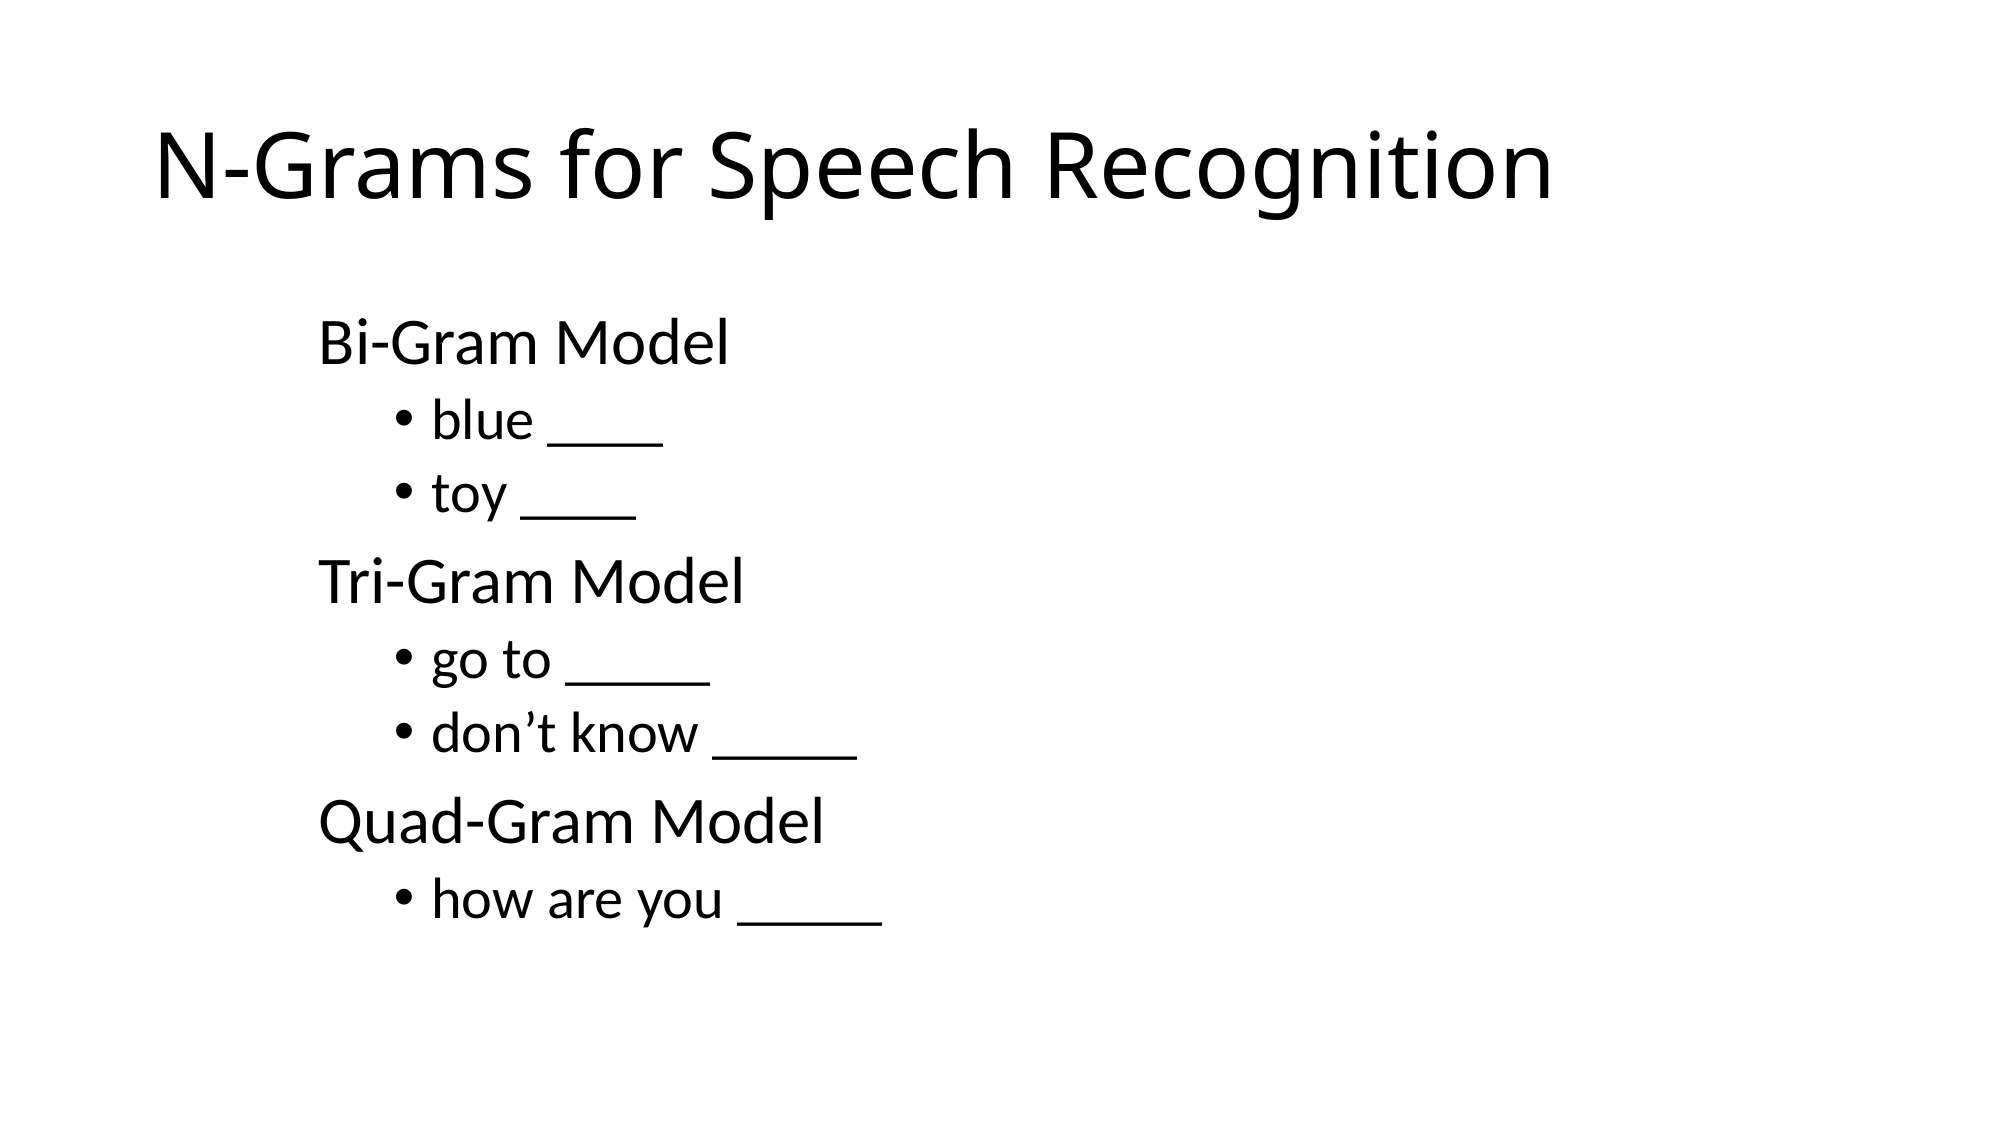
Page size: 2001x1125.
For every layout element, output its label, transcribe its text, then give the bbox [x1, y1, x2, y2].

list Bi-Gram Model blue ____ toy ____ Tri-Gram Model go to _____ don’t know _____ Quad-Gram Model how are you _____ [303, 299, 1863, 1014]
title N-Grams for Speech Recognition [137, 59, 1863, 278]
